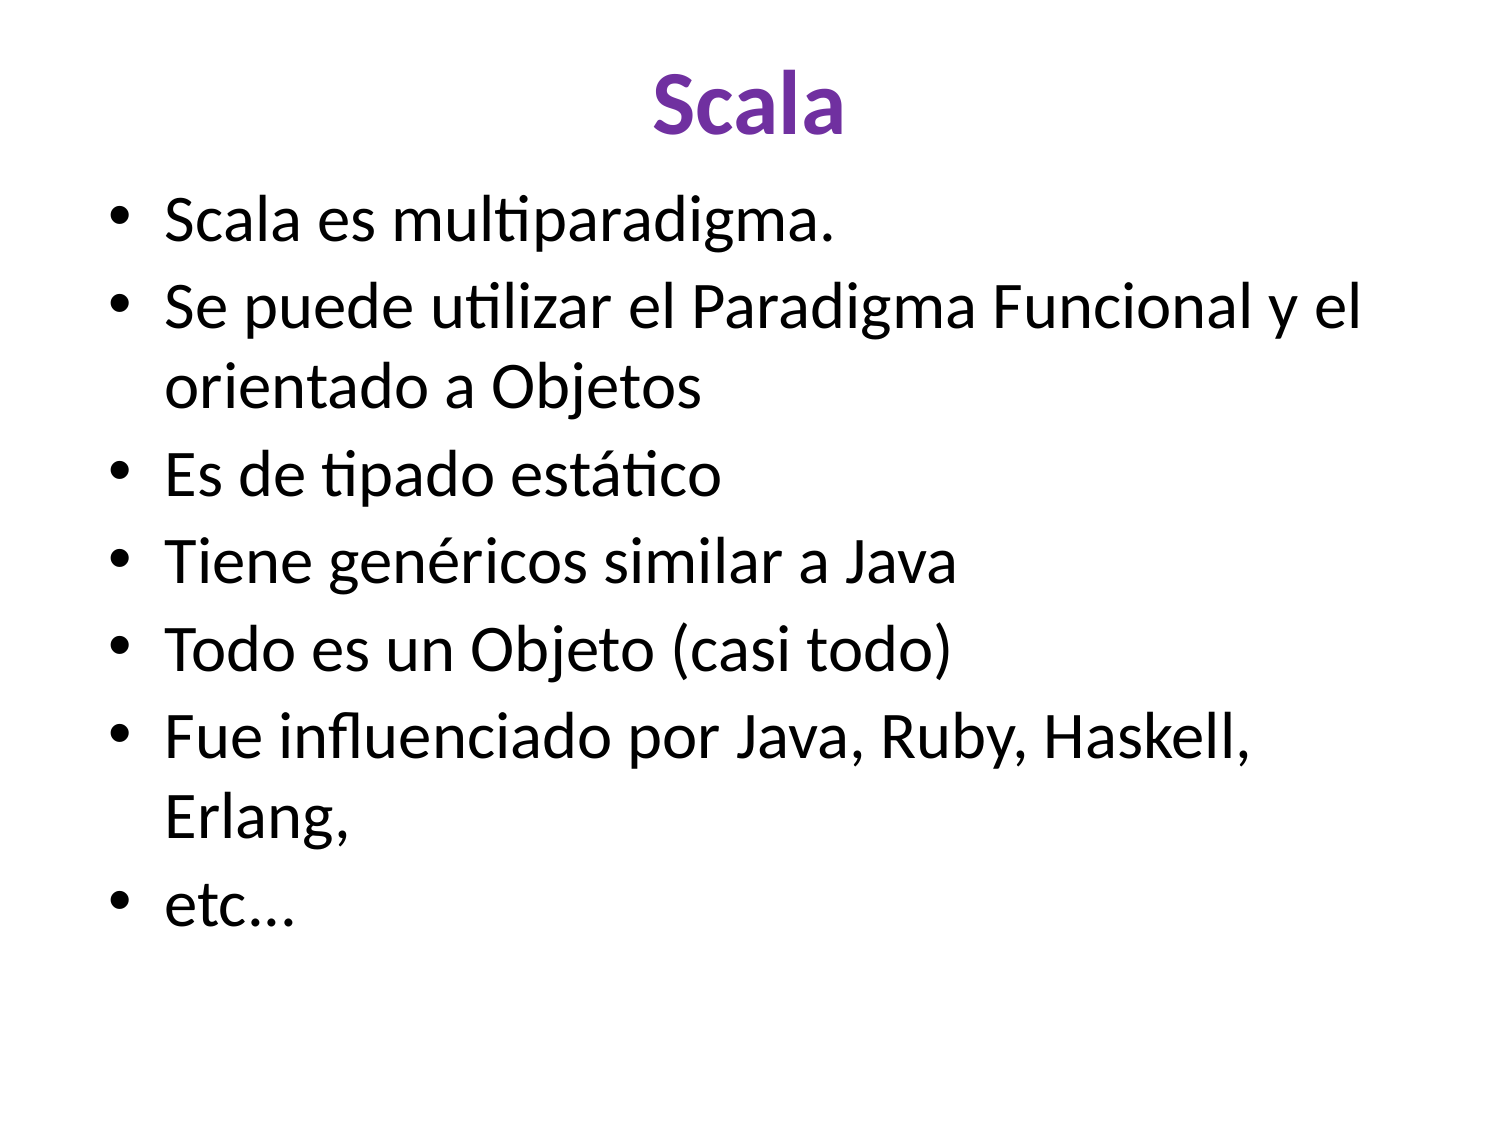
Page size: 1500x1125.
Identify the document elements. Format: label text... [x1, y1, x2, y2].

list Scala es multiparadigma. Se puede utilizar el Paradigma Funcional y el orientado a Objetos Es de tipado estático Tiene genéricos similar a Java Todo es un Objeto (casi todo) Fue influenciado por Java, Ruby, Haskell, Erlang, etc... [75, 167, 1425, 1005]
title Scala [75, 45, 1425, 150]
